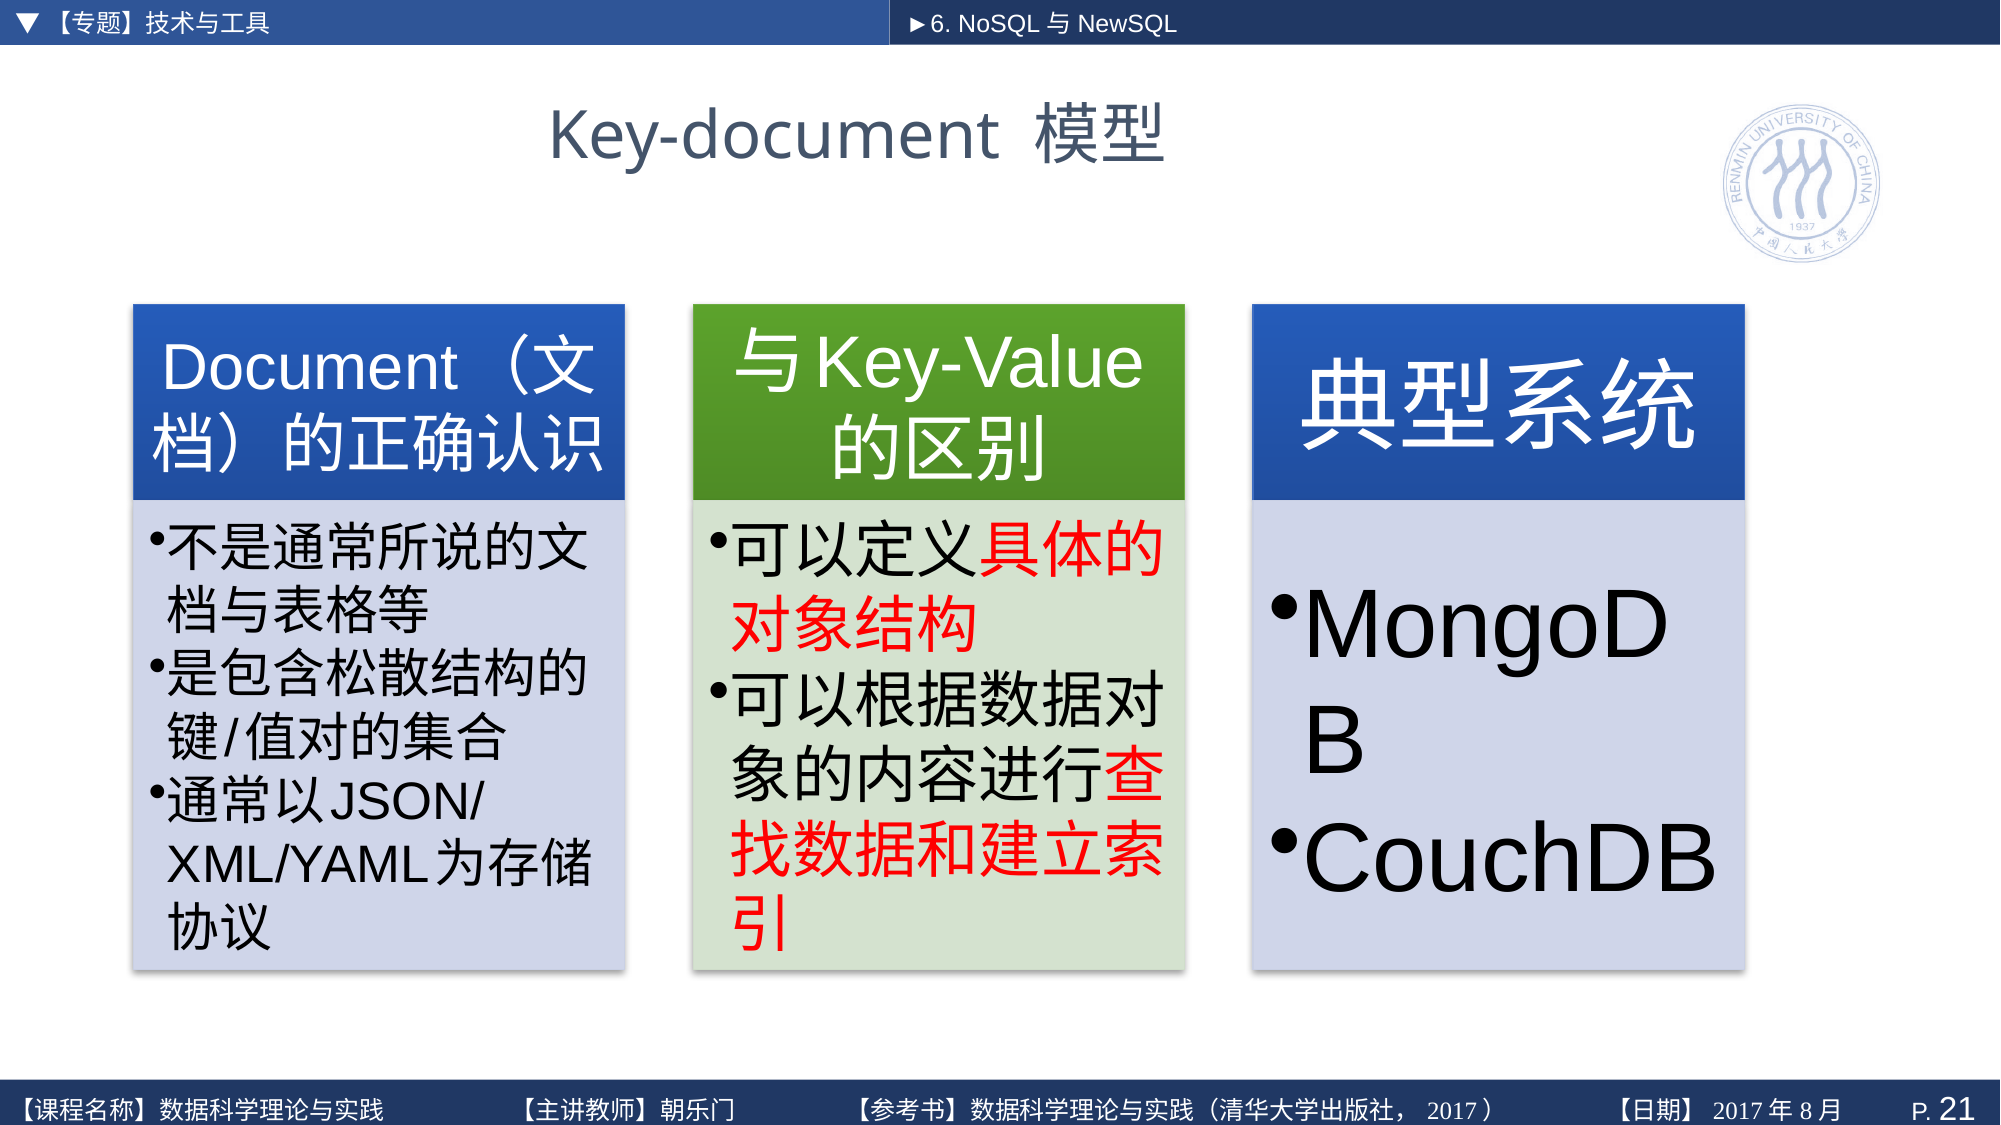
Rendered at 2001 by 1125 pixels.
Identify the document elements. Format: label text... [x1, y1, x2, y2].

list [133, 245, 1745, 1028]
title Key-document 模型 [64, 64, 1650, 200]
list ►6. NoSQL与NewSQL [890, 0, 1249, 43]
list ▼【专题】技术与工具 [0, 0, 725, 43]
